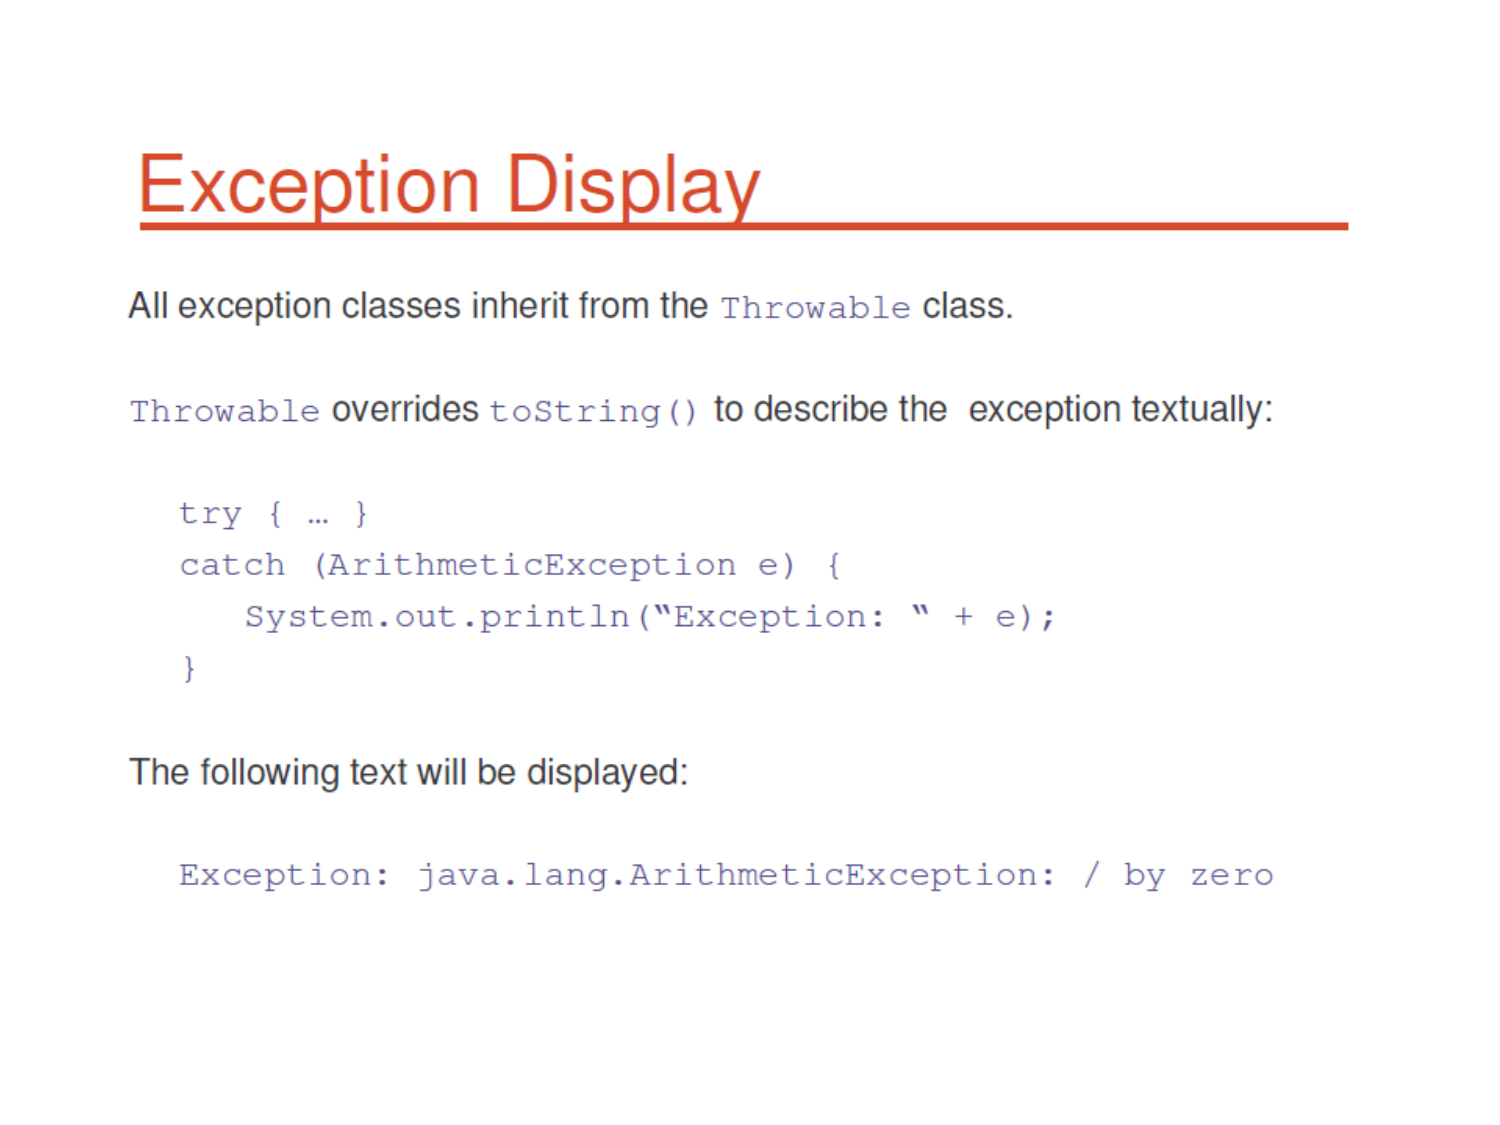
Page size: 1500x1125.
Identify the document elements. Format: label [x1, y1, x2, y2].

picture [94, 146, 1405, 979]
